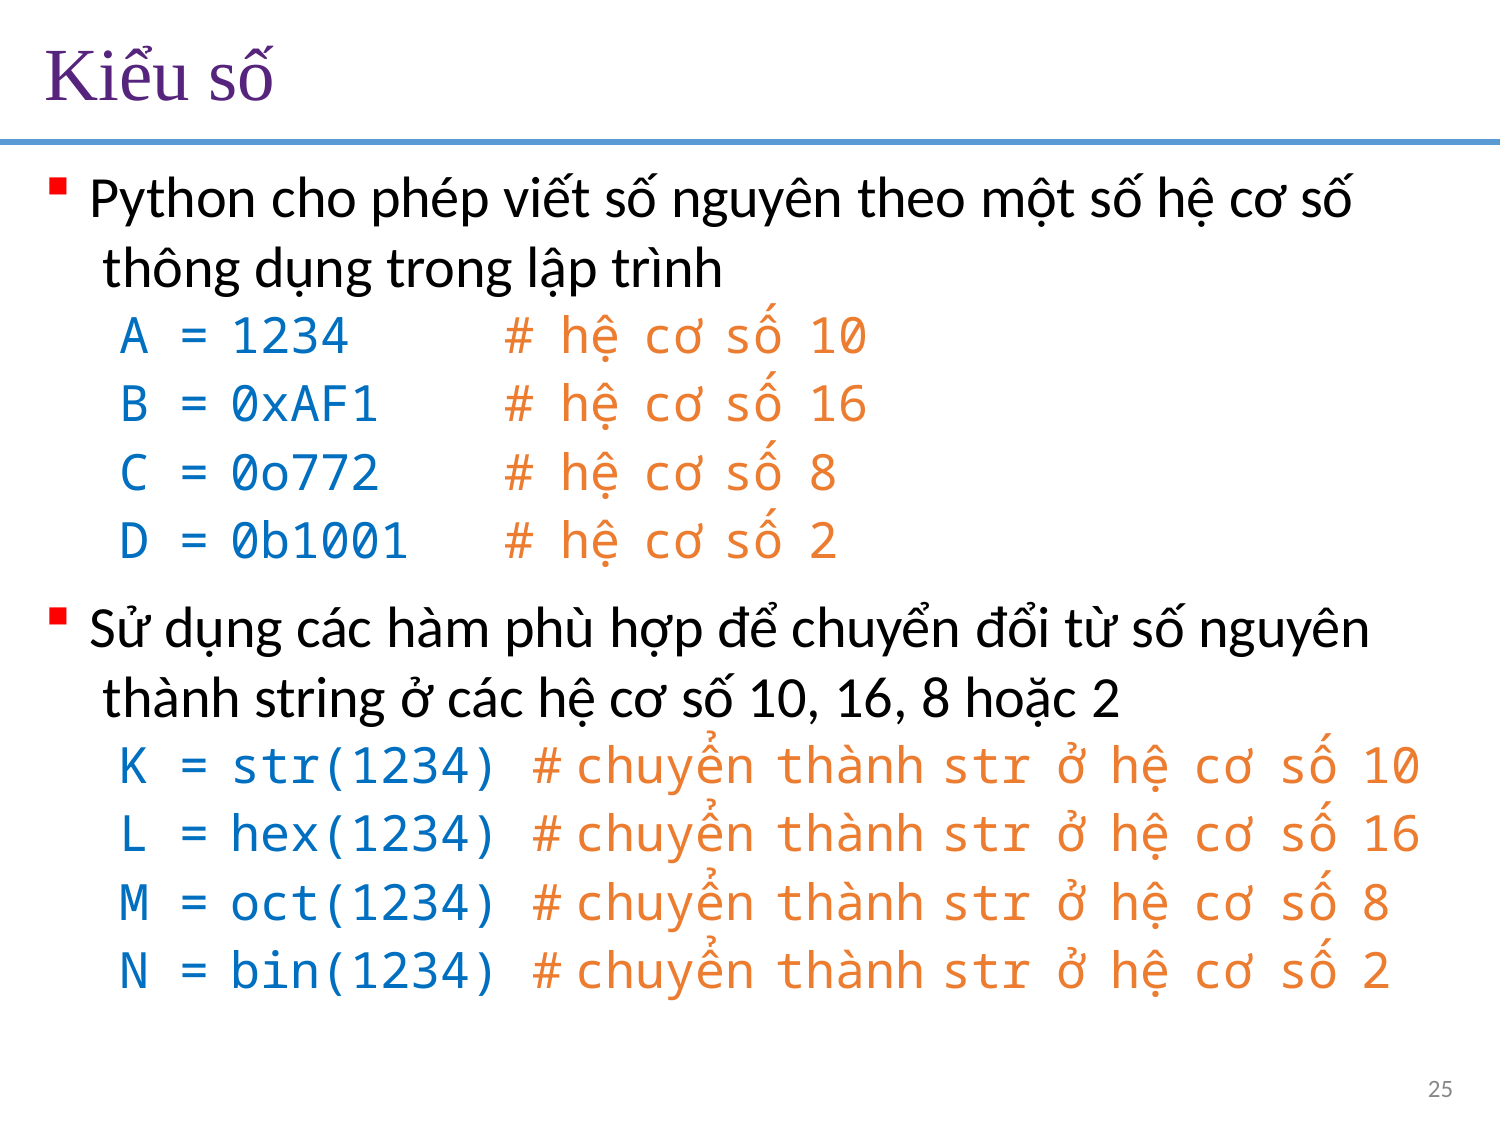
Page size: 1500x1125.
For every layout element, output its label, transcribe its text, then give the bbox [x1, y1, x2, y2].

table_cell cơ [1182, 947, 1265, 1006]
table_header hệ [547, 321, 630, 380]
table_cell oct(1234) [216, 879, 506, 947]
table_cell # [506, 810, 575, 879]
table_cell M = [114, 879, 216, 947]
table_cell str [934, 810, 1044, 879]
table_cell # [451, 517, 547, 576]
table_cell B = [114, 380, 216, 449]
table_cell ở [1044, 879, 1099, 947]
table_header chuyển [575, 751, 768, 810]
table_cell ở [1044, 810, 1099, 879]
table_cell bin(1234) [216, 947, 506, 1006]
table_cell chuyển [575, 810, 768, 879]
table_cell 8 [795, 449, 869, 517]
table_cell hex(1234) [216, 810, 506, 879]
table_cell str [934, 879, 1044, 947]
table_cell thành [768, 947, 934, 1006]
table_header 1234 [216, 321, 451, 380]
table_header # [506, 751, 575, 810]
table_cell C = [114, 449, 216, 517]
table_cell 2 [1347, 947, 1422, 1006]
table_header số [712, 321, 795, 380]
table_header cơ [630, 321, 712, 380]
table_cell số [1265, 810, 1347, 879]
table_cell hệ [1099, 879, 1182, 947]
table_header # [451, 321, 547, 380]
table_cell chuyển [575, 879, 768, 947]
table_cell cơ [630, 517, 712, 576]
title Kiểu số [42, 23, 278, 156]
table_header cơ [1182, 751, 1265, 810]
table_cell 16 [1347, 810, 1422, 879]
table_cell # [506, 879, 575, 947]
table_cell cơ [630, 449, 712, 517]
table_cell 0o772 [216, 449, 451, 517]
table_header ở [1044, 751, 1099, 810]
table_cell cơ [1182, 879, 1265, 947]
table_cell hệ [547, 517, 630, 576]
table_cell 0b1001 [216, 517, 451, 576]
table_cell 16 [795, 380, 869, 449]
table_cell số [712, 380, 795, 449]
table_cell hệ [547, 380, 630, 449]
table_header số [1265, 751, 1347, 810]
table_cell L = [114, 810, 216, 879]
table_header hệ [1099, 751, 1182, 810]
table_cell cơ [630, 380, 712, 449]
table_header 10 [1347, 751, 1422, 810]
table_cell số [1265, 879, 1347, 947]
table_cell thành [768, 810, 934, 879]
table_cell số [1265, 947, 1347, 1006]
table_header K = [114, 751, 216, 810]
table_cell 0xAF1 [216, 380, 451, 449]
text_box Python cho phép viết số nguyên theo một số hệ cơ số thông dụng trong lập trình [42, 156, 1361, 299]
table_cell hệ [547, 449, 630, 517]
table_cell N = [114, 947, 216, 1006]
table_cell 8 [1347, 879, 1422, 947]
table_header A = [114, 321, 216, 380]
table_cell ở [1044, 947, 1099, 1006]
table_cell cơ [1182, 810, 1265, 879]
table_header str(1234) [216, 751, 506, 810]
table_cell thành [768, 879, 934, 947]
table_cell # [451, 449, 547, 517]
table_cell # [451, 380, 547, 449]
table_header thành [768, 751, 934, 810]
table_cell hệ [1099, 810, 1182, 879]
table_cell chuyển [575, 947, 768, 1006]
table_cell D = [114, 517, 216, 576]
table_cell str [934, 947, 1044, 1006]
table_cell hệ [1099, 947, 1182, 1006]
table_cell # [506, 947, 575, 1006]
table_cell số [712, 449, 795, 517]
slide_number 25 [1421, 1076, 1460, 1125]
table_cell số [712, 517, 795, 576]
table_header 10 [795, 321, 869, 380]
table_cell 2 [795, 517, 869, 576]
table_header str [934, 751, 1044, 810]
text_box Sử dụng các hàm phù hợp để chuyển đổi từ số nguyên thành string ở các hệ cơ số 10, 16, 8 hoặc 2 [42, 586, 1380, 729]
